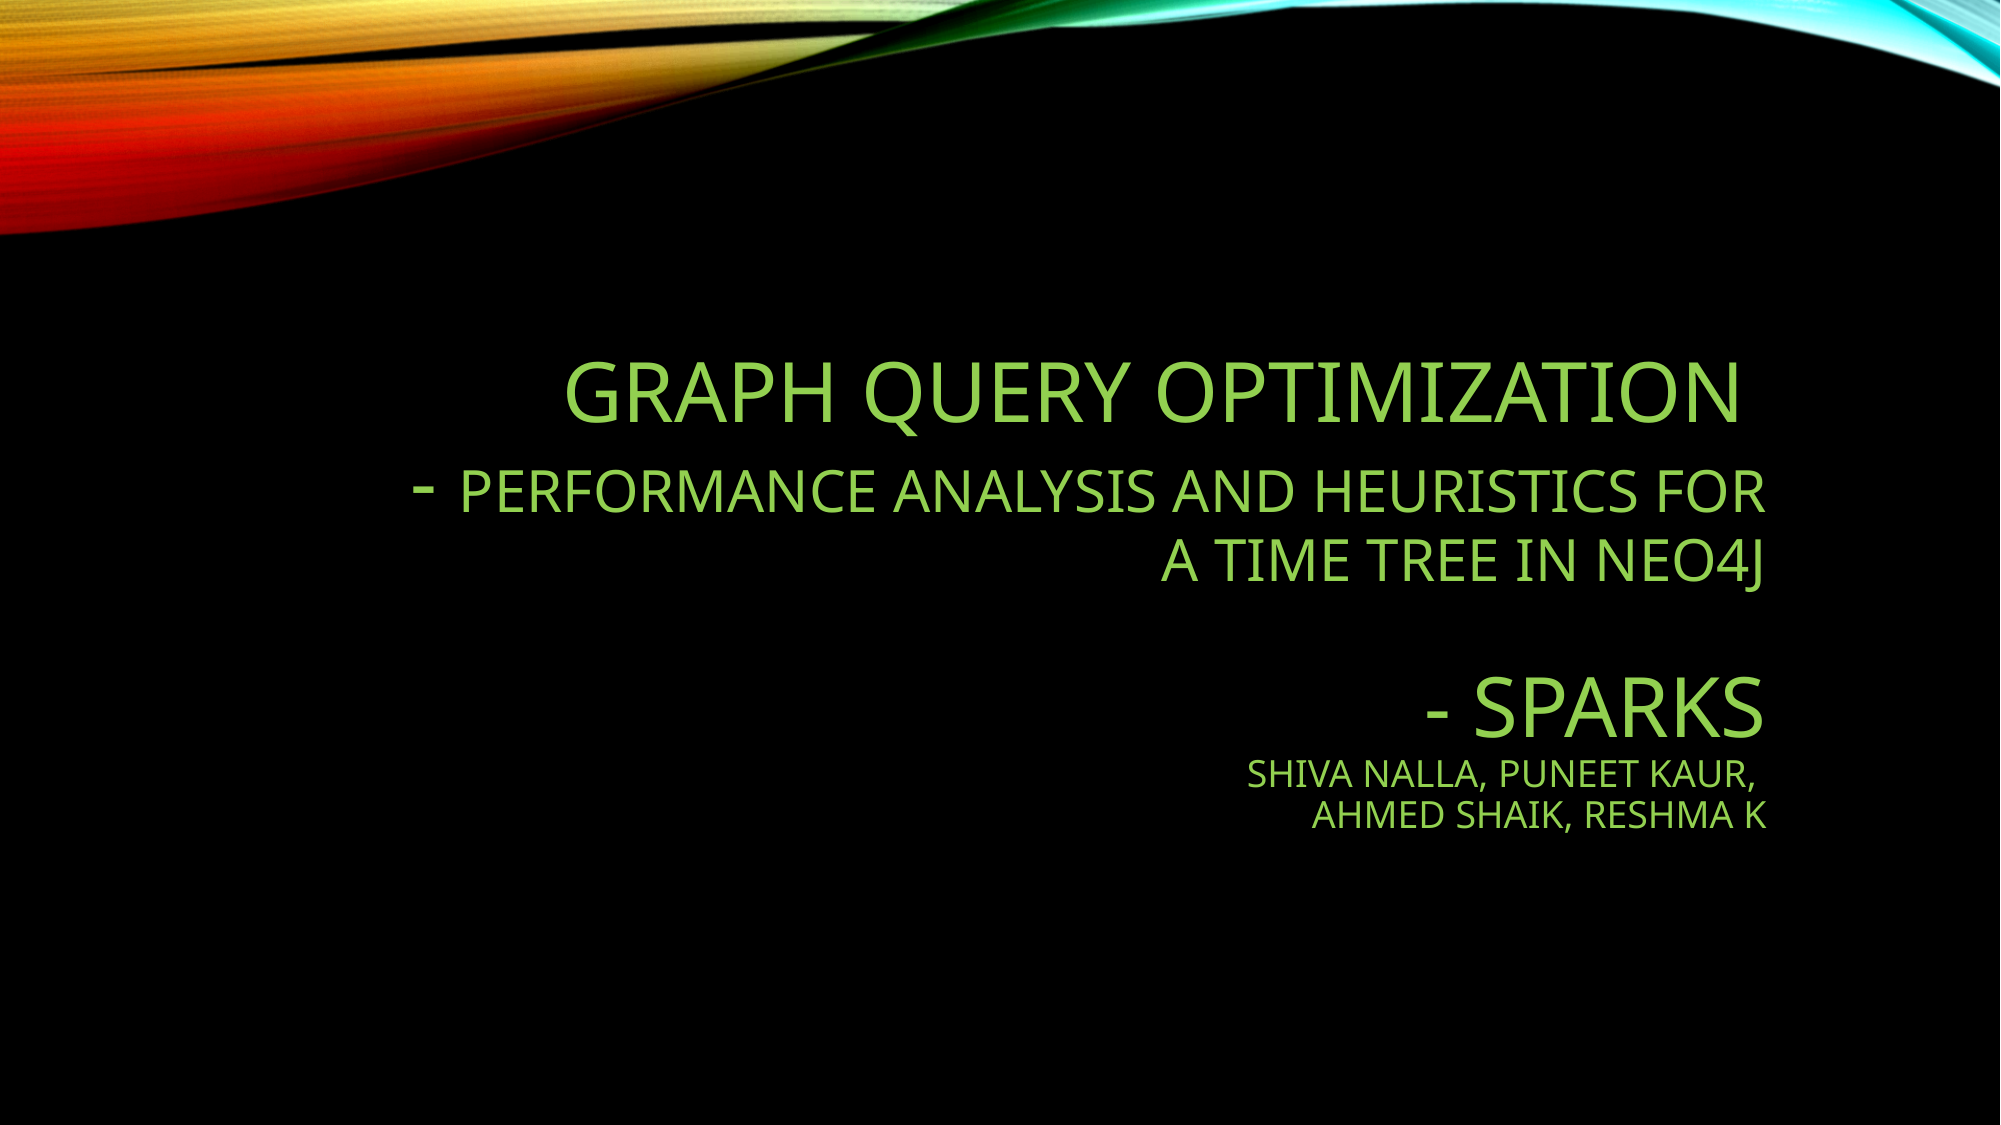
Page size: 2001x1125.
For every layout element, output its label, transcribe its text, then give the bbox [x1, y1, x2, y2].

picture [0, 0, 2000, 237]
title Graph Query Optimization - Performance Analysis and heuristics for a Time Tree in Neo4j - Sparks Shiva Nalla, Puneet Kaur, Ahmed Shaik, Reshma K [371, 295, 1782, 526]
